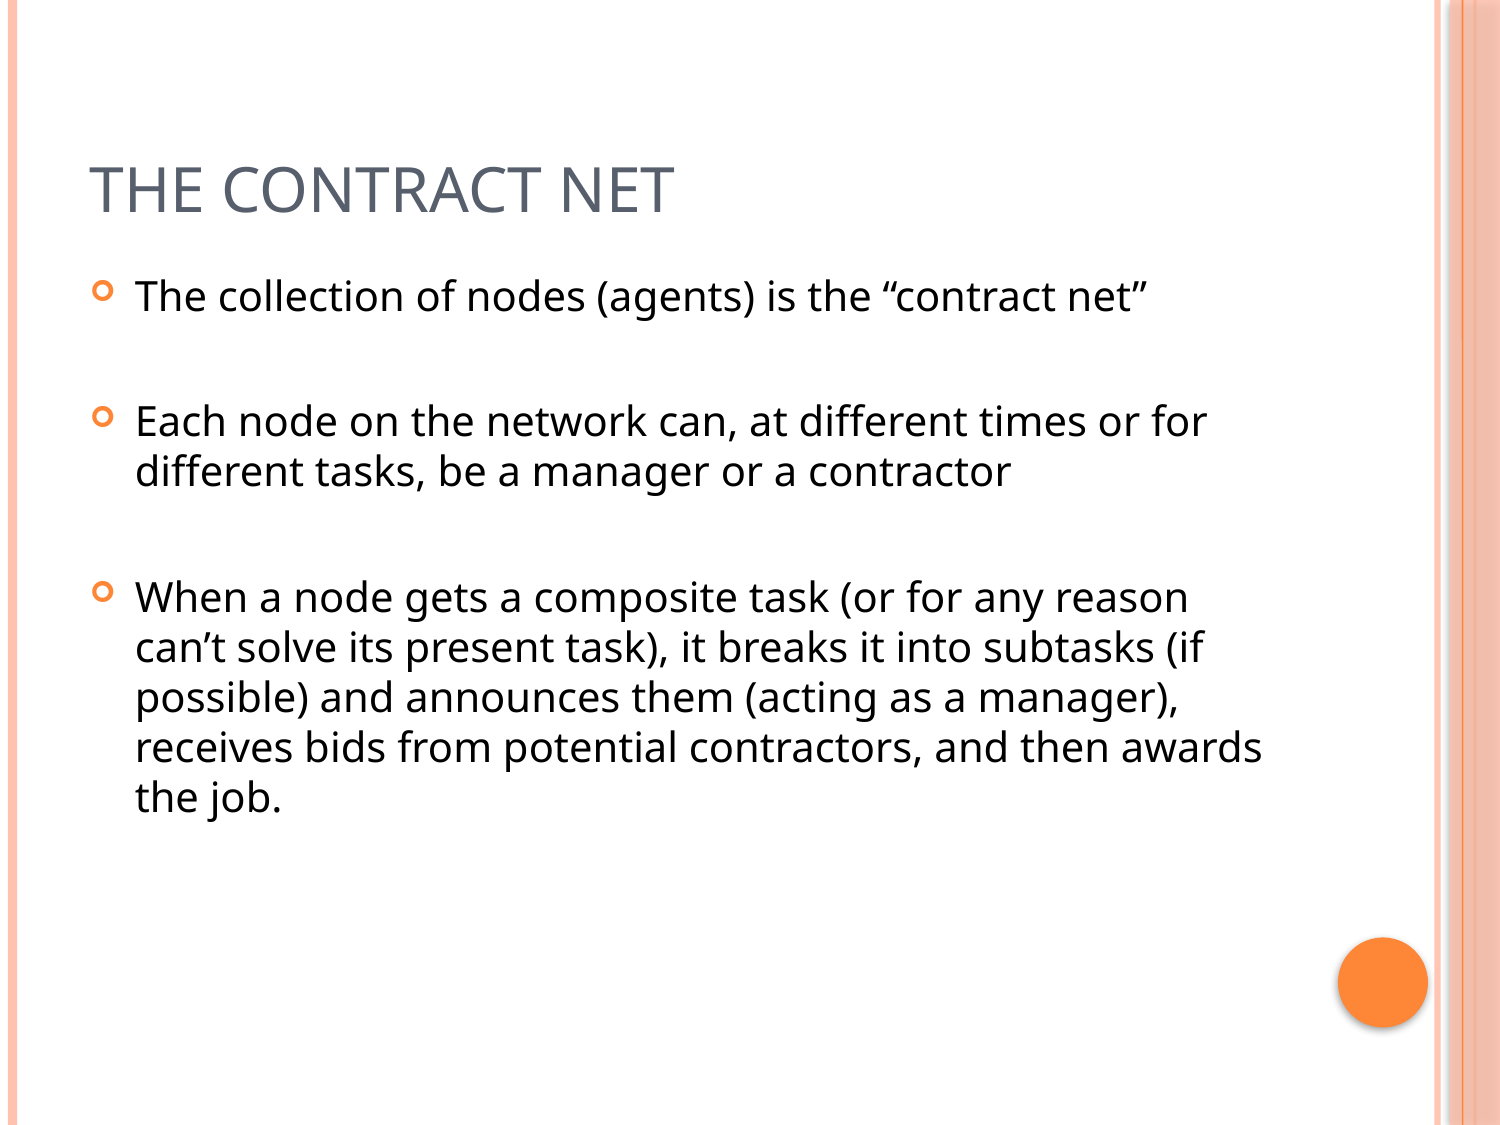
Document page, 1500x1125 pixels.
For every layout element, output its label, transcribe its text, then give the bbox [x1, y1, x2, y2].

title The Contract Net [75, 45, 1300, 233]
list The collection of nodes (agents) is the “contract net” Each node on the network can, at different times or for different tasks, be a manager or a contractor When a node gets a composite task (or for any reason can’t solve its present task), it breaks it into subtasks (if possible) and announces them (acting as a manager), receives bids from potential contractors, and then awards the job. [75, 262, 1300, 1062]
